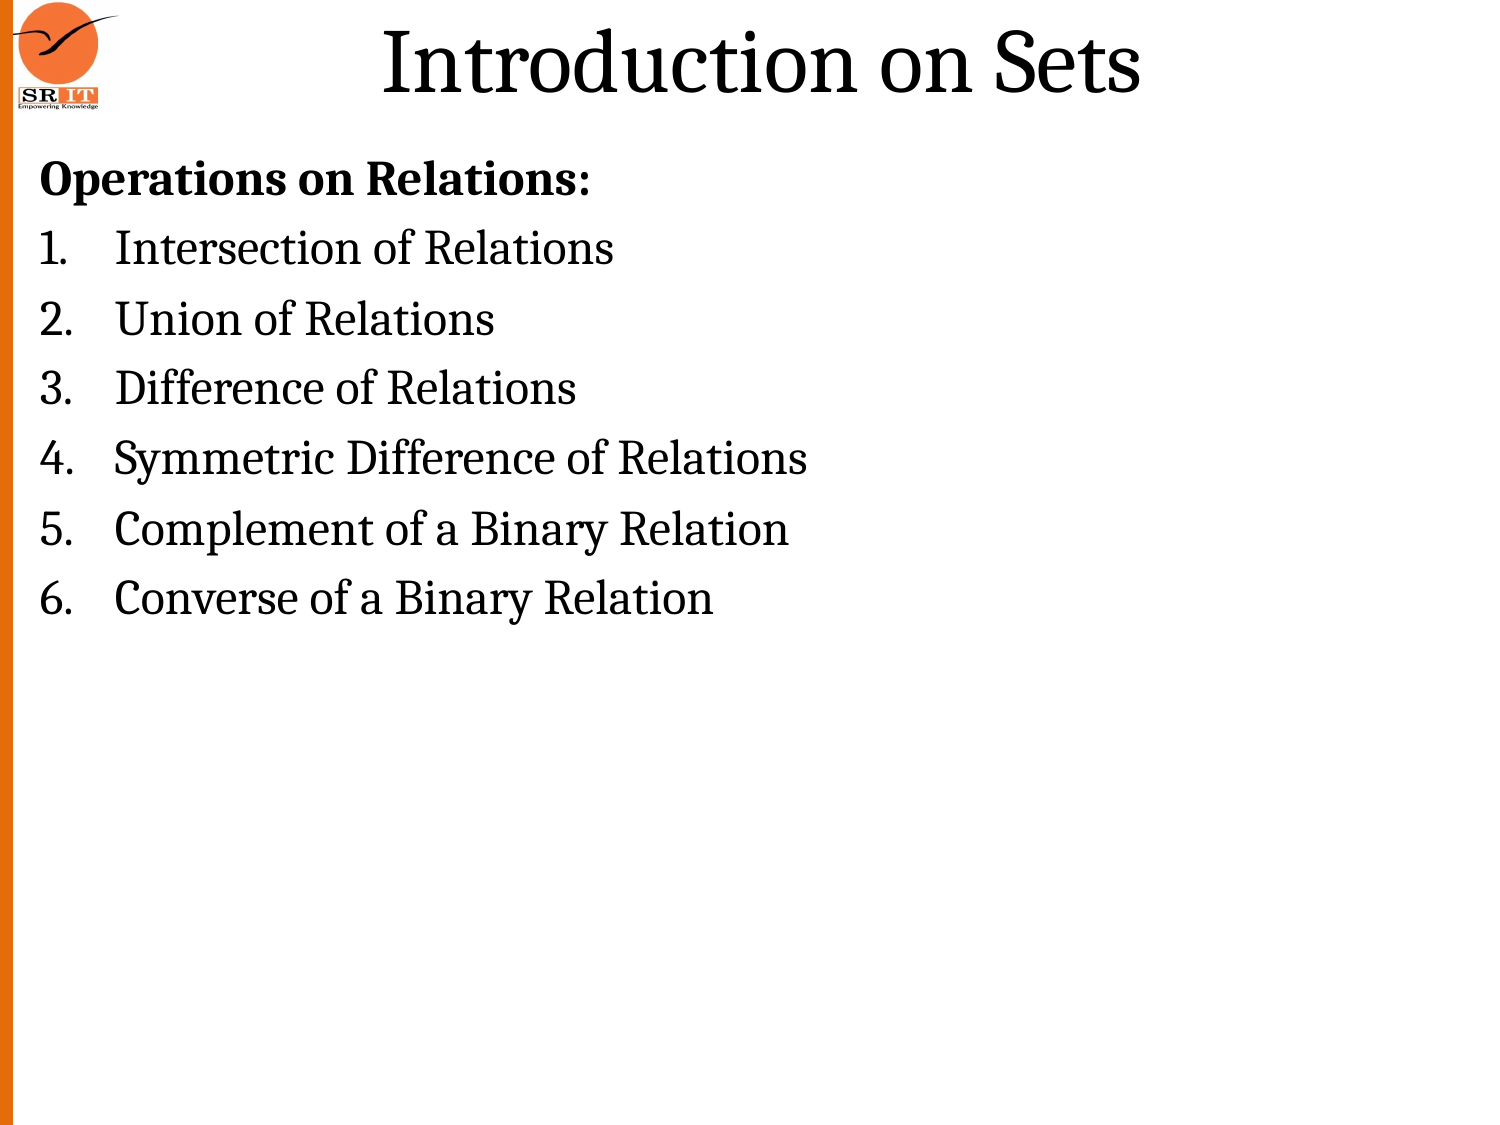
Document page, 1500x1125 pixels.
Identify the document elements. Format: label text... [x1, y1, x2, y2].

title Introduction on Sets [24, 0, 1500, 113]
picture [13, 0, 24, 113]
list Operations on Relations: Intersection of Relations Union of Relations Difference of Relations Symmetric Difference of Relations Complement of a Binary Relation Converse of a Binary Relation [24, 137, 1488, 1076]
